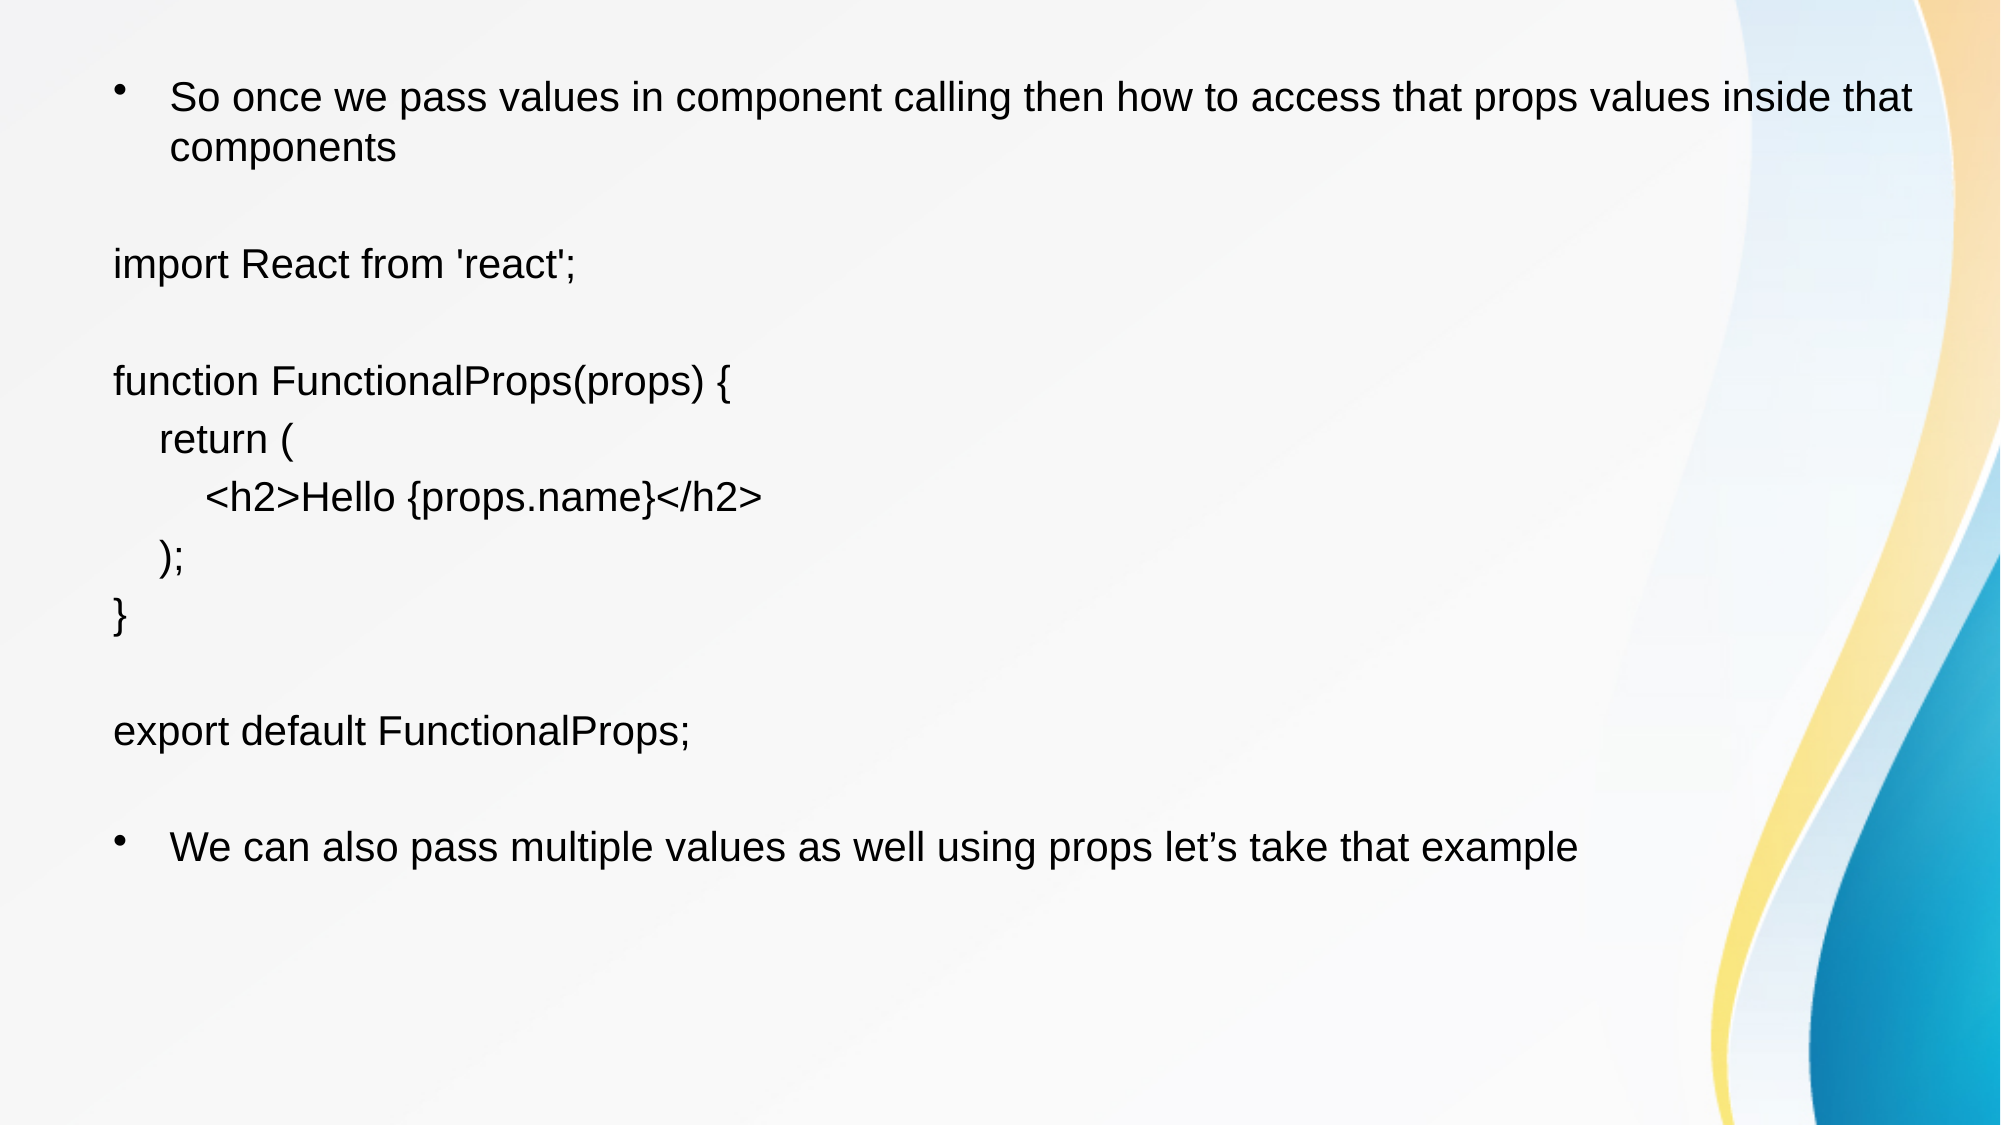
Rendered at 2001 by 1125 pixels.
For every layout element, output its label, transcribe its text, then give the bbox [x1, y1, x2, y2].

picture [0, 0, 2001, 1125]
list So once we pass values in component calling then how to access that props values inside that components import React from 'react'; function FunctionalProps(props) { return ( <h2>Hello {props.name}</h2> ); } export default FunctionalProps; We can also pass multiple values as well using props let’s take that example [98, 62, 1973, 1063]
